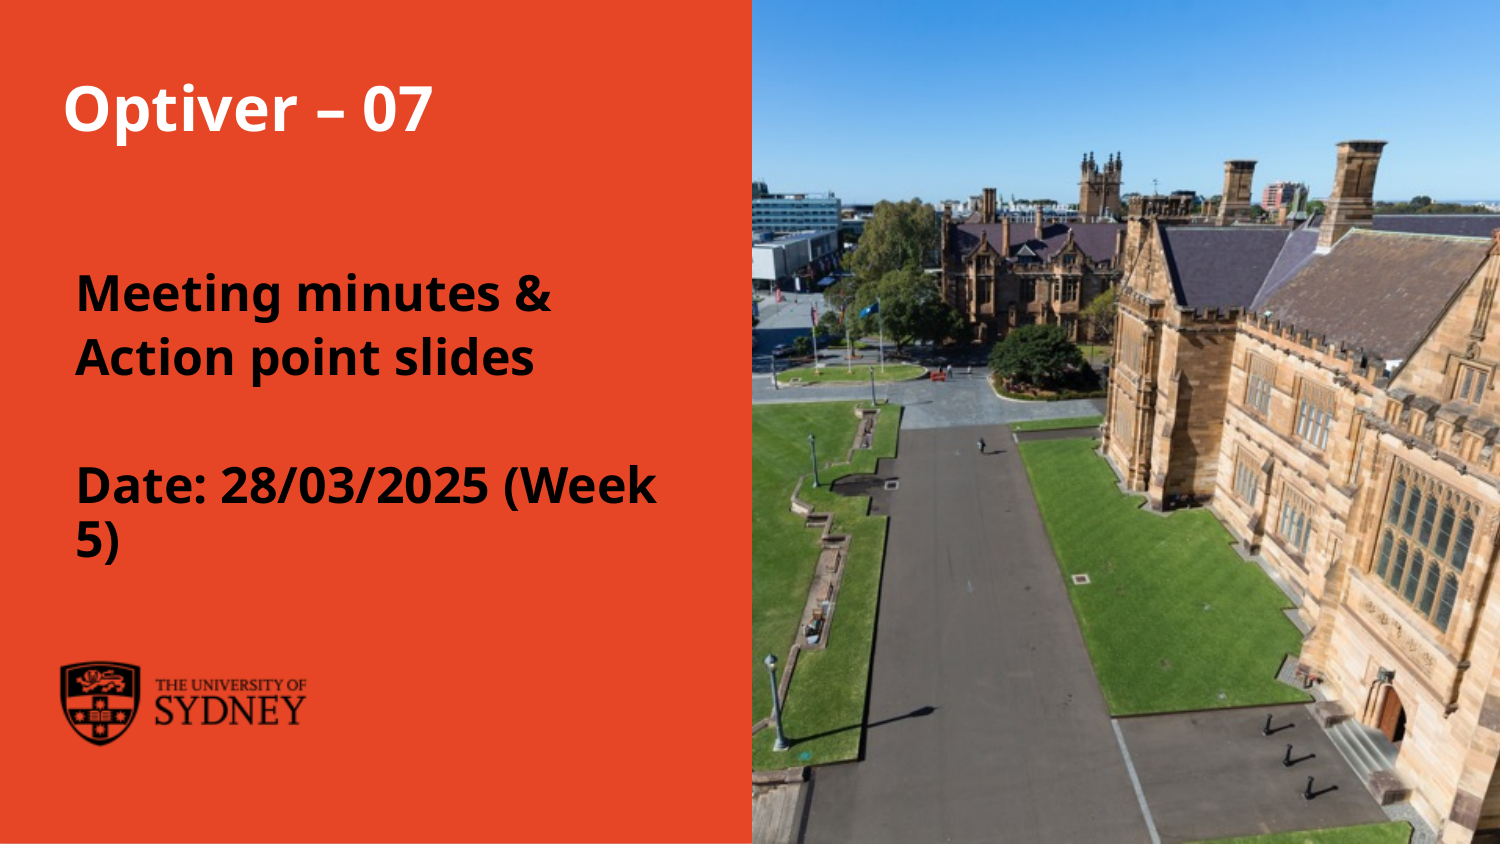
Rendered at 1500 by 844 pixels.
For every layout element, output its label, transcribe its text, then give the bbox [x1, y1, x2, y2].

picture [752, 0, 1500, 844]
title Optiver – 07 [62, 68, 711, 220]
picture [31, 633, 336, 775]
list Meeting minutes & Action point slides Date: 28/03/2025 (Week 5) [60, 261, 711, 634]
